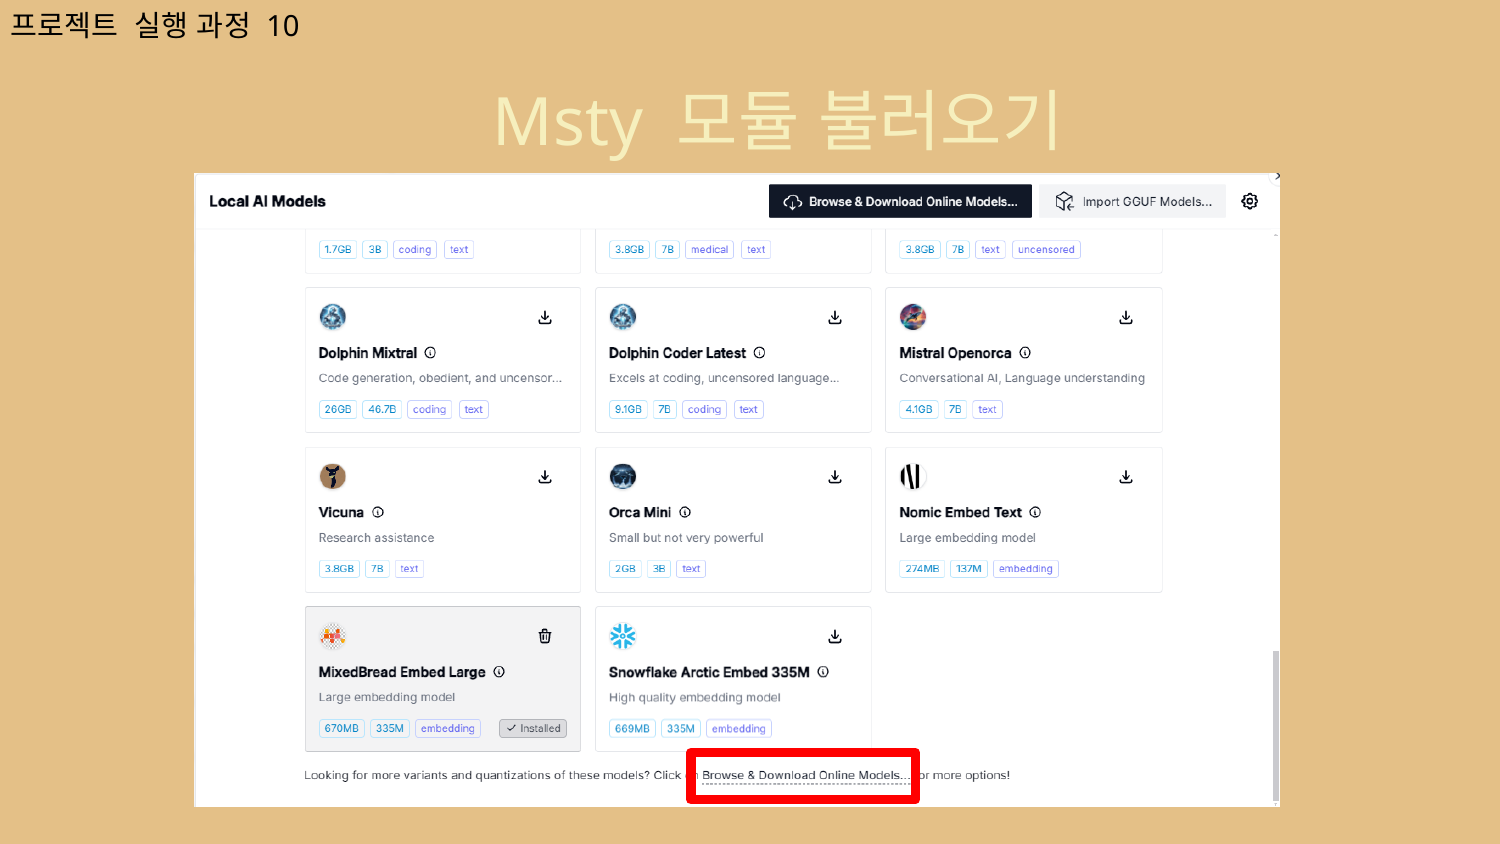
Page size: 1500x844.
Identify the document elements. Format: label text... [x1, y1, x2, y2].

text_box 프로젝트 실행 과정 10 [0, 0, 315, 50]
title Msty 모듈 불러오기 [169, 55, 1388, 183]
picture [194, 173, 1280, 807]
